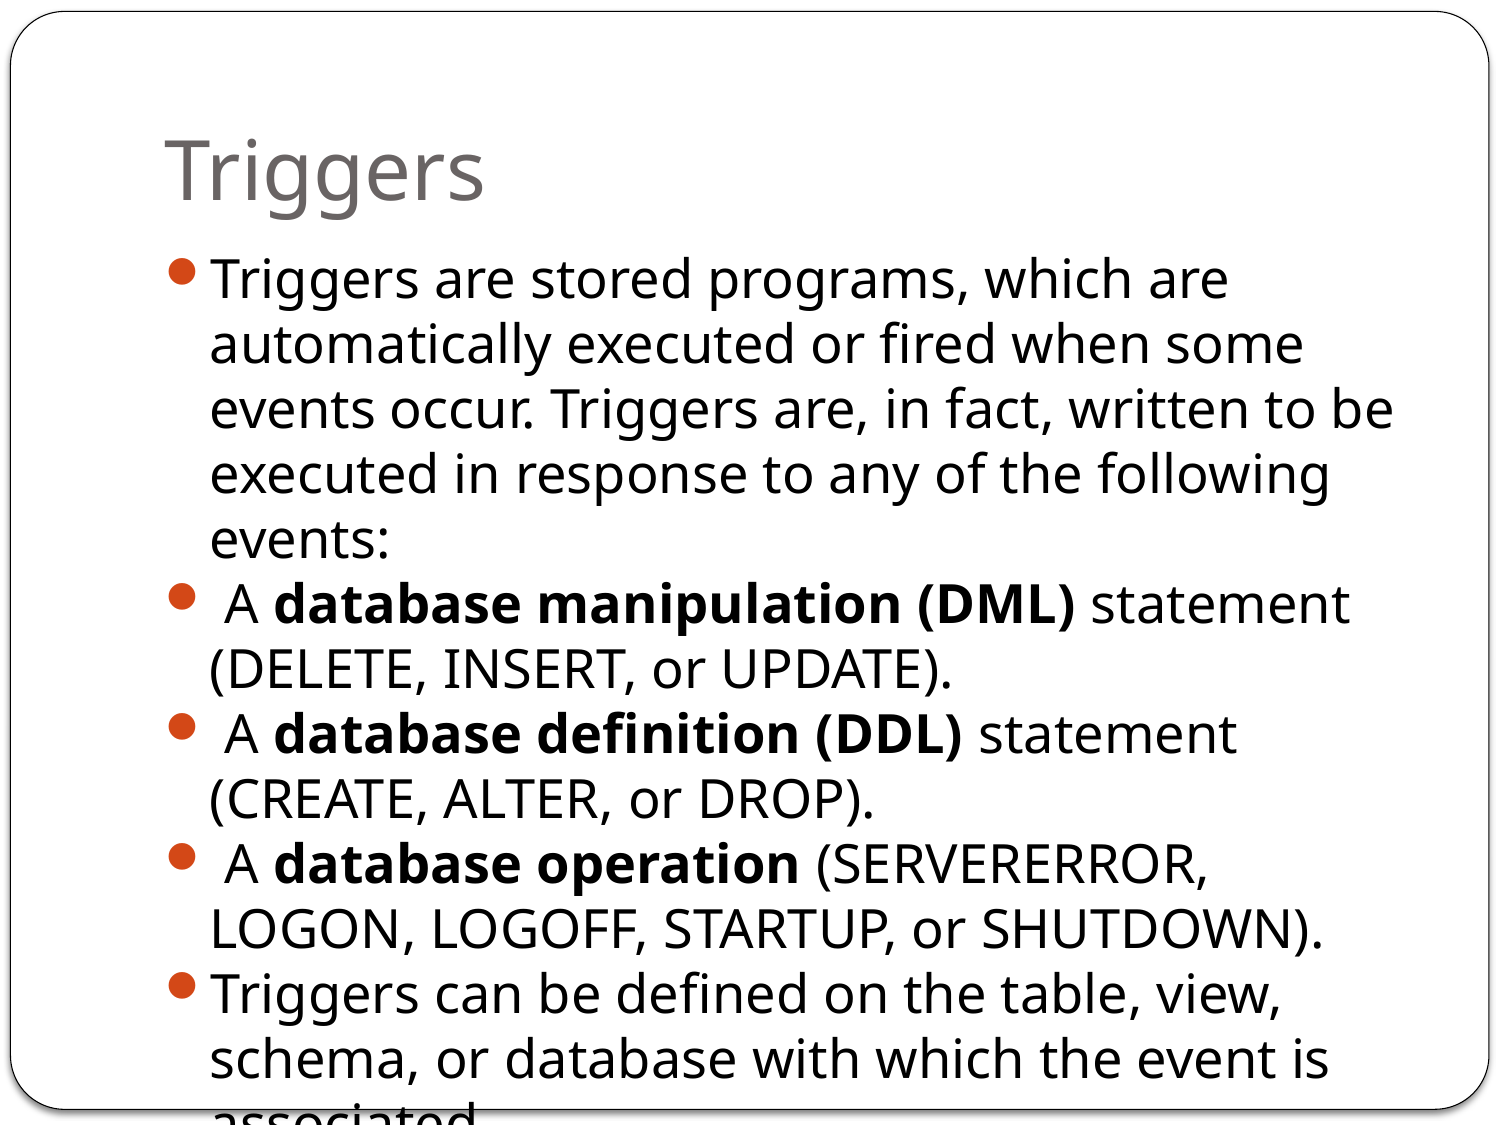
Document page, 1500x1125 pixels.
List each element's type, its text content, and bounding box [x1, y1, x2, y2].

text_box Triggers are stored programs, which are automatically executed or fired when some events occur. Triggers are, in fact, written to be executed in response to any of the following events: A database manipulation (DML) statement (DELETE, INSERT, or UPDATE). A database definition (DDL) statement (CREATE, ALTER, or DROP). A database operation (SERVERERROR, LOGON, LOGOFF, STARTUP, or SHUTDOWN). Triggers can be defined on the table, view, schema, or database with which the event is associated. [150, 237, 1425, 988]
text_box Triggers [150, 45, 1425, 233]
